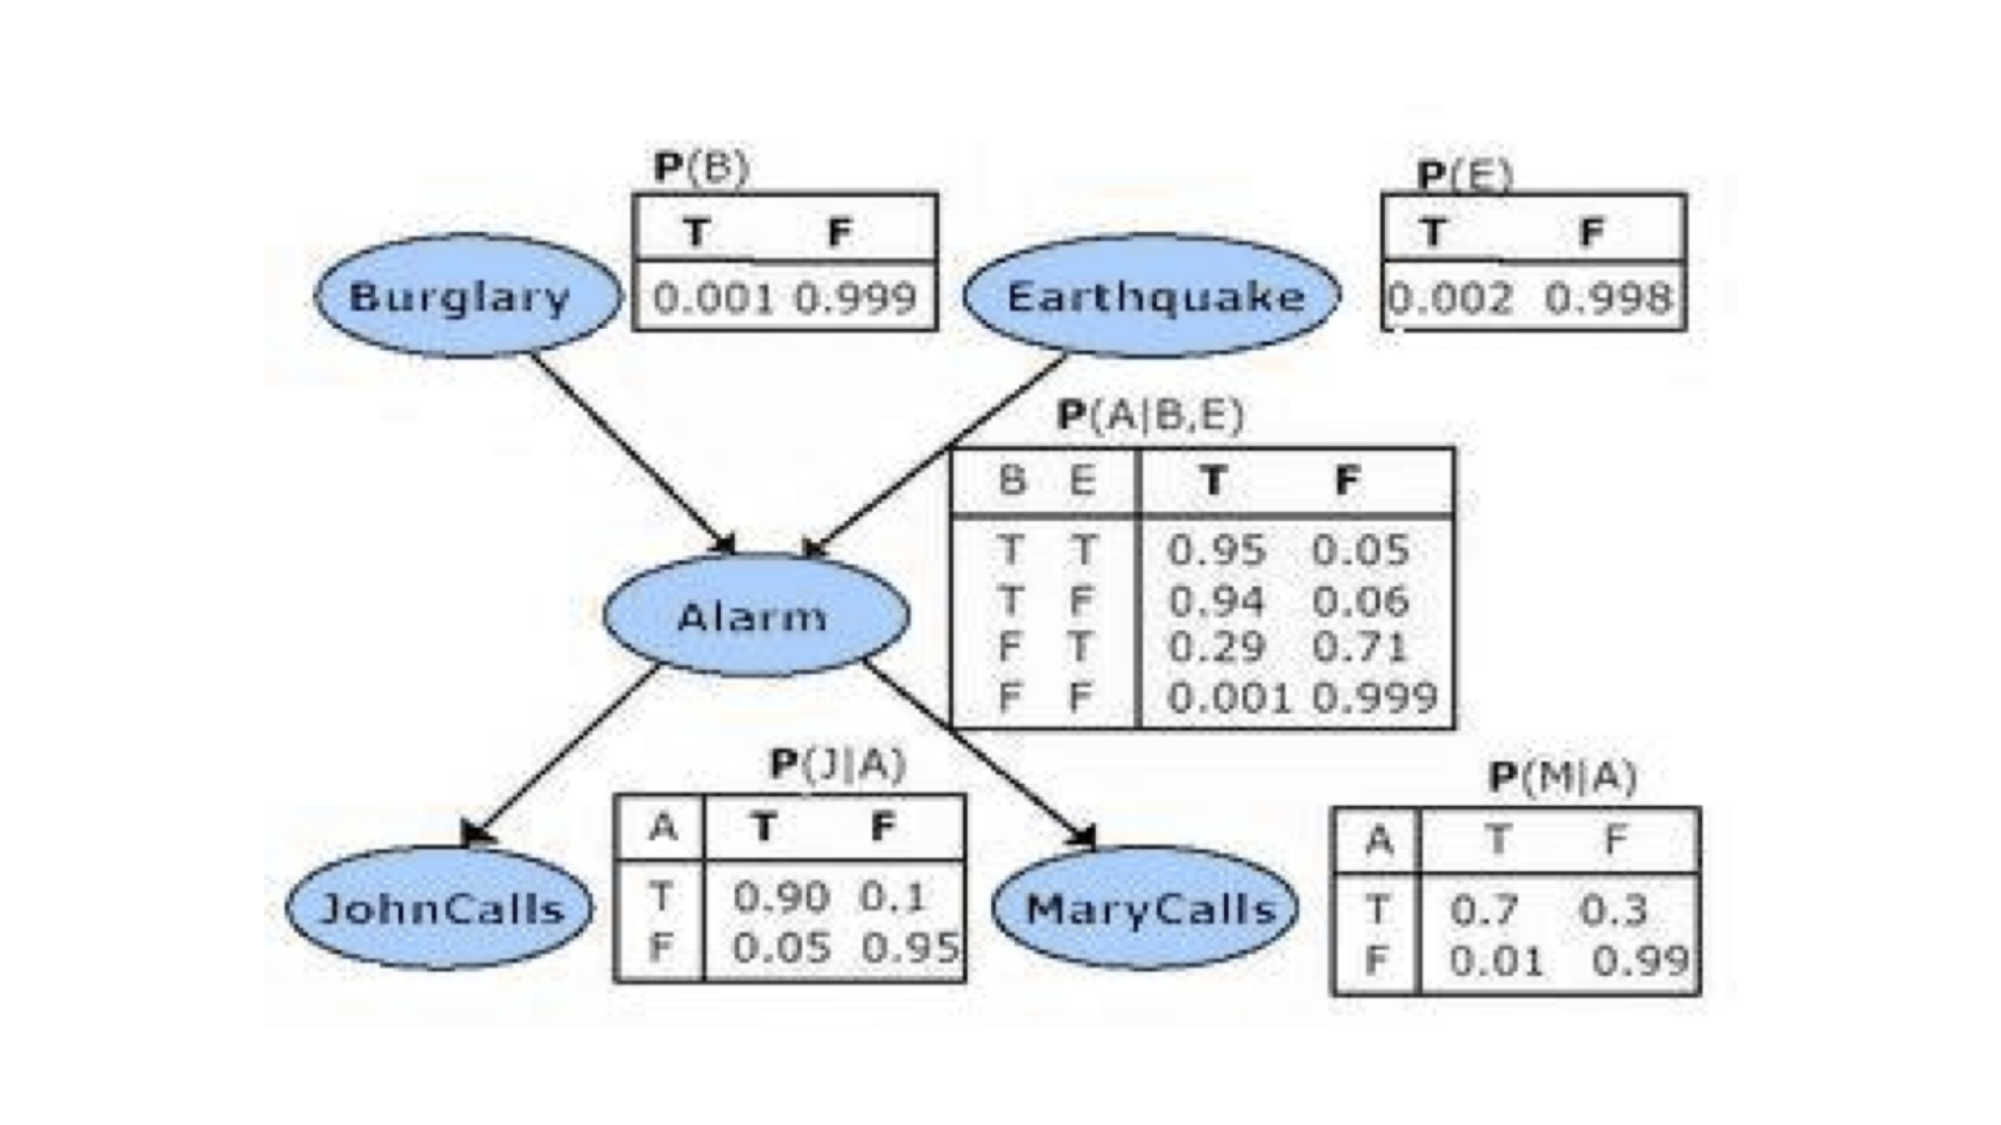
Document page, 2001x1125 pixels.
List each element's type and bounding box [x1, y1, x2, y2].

picture [263, 96, 1737, 1029]
